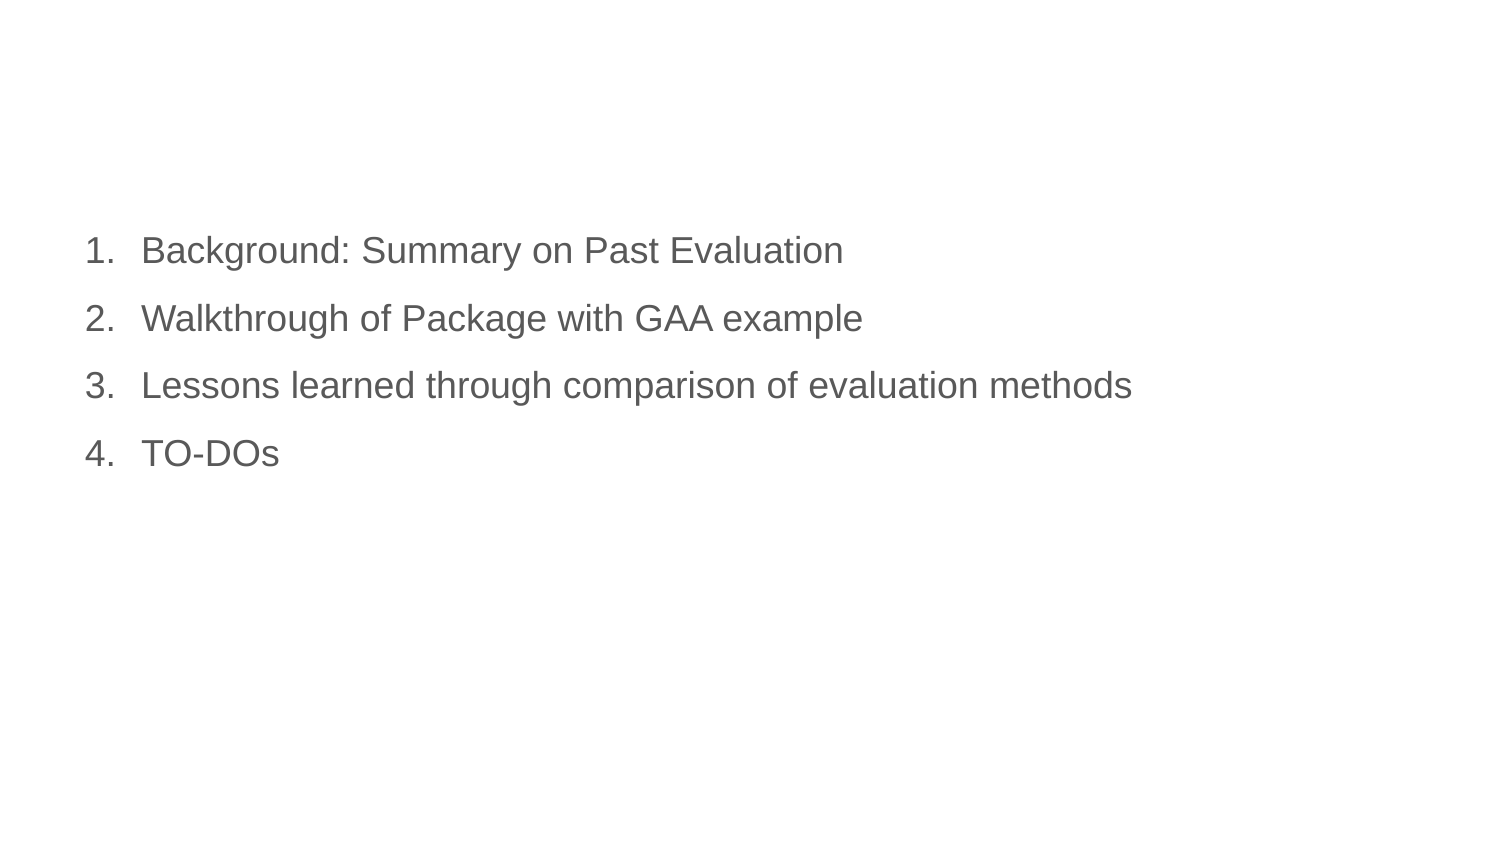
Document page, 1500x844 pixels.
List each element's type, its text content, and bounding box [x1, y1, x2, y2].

list Background: Summary on Past Evaluation Walkthrough of Package with GAA example Lessons learned through comparison of evaluation methods TO-DOs [51, 189, 1449, 750]
